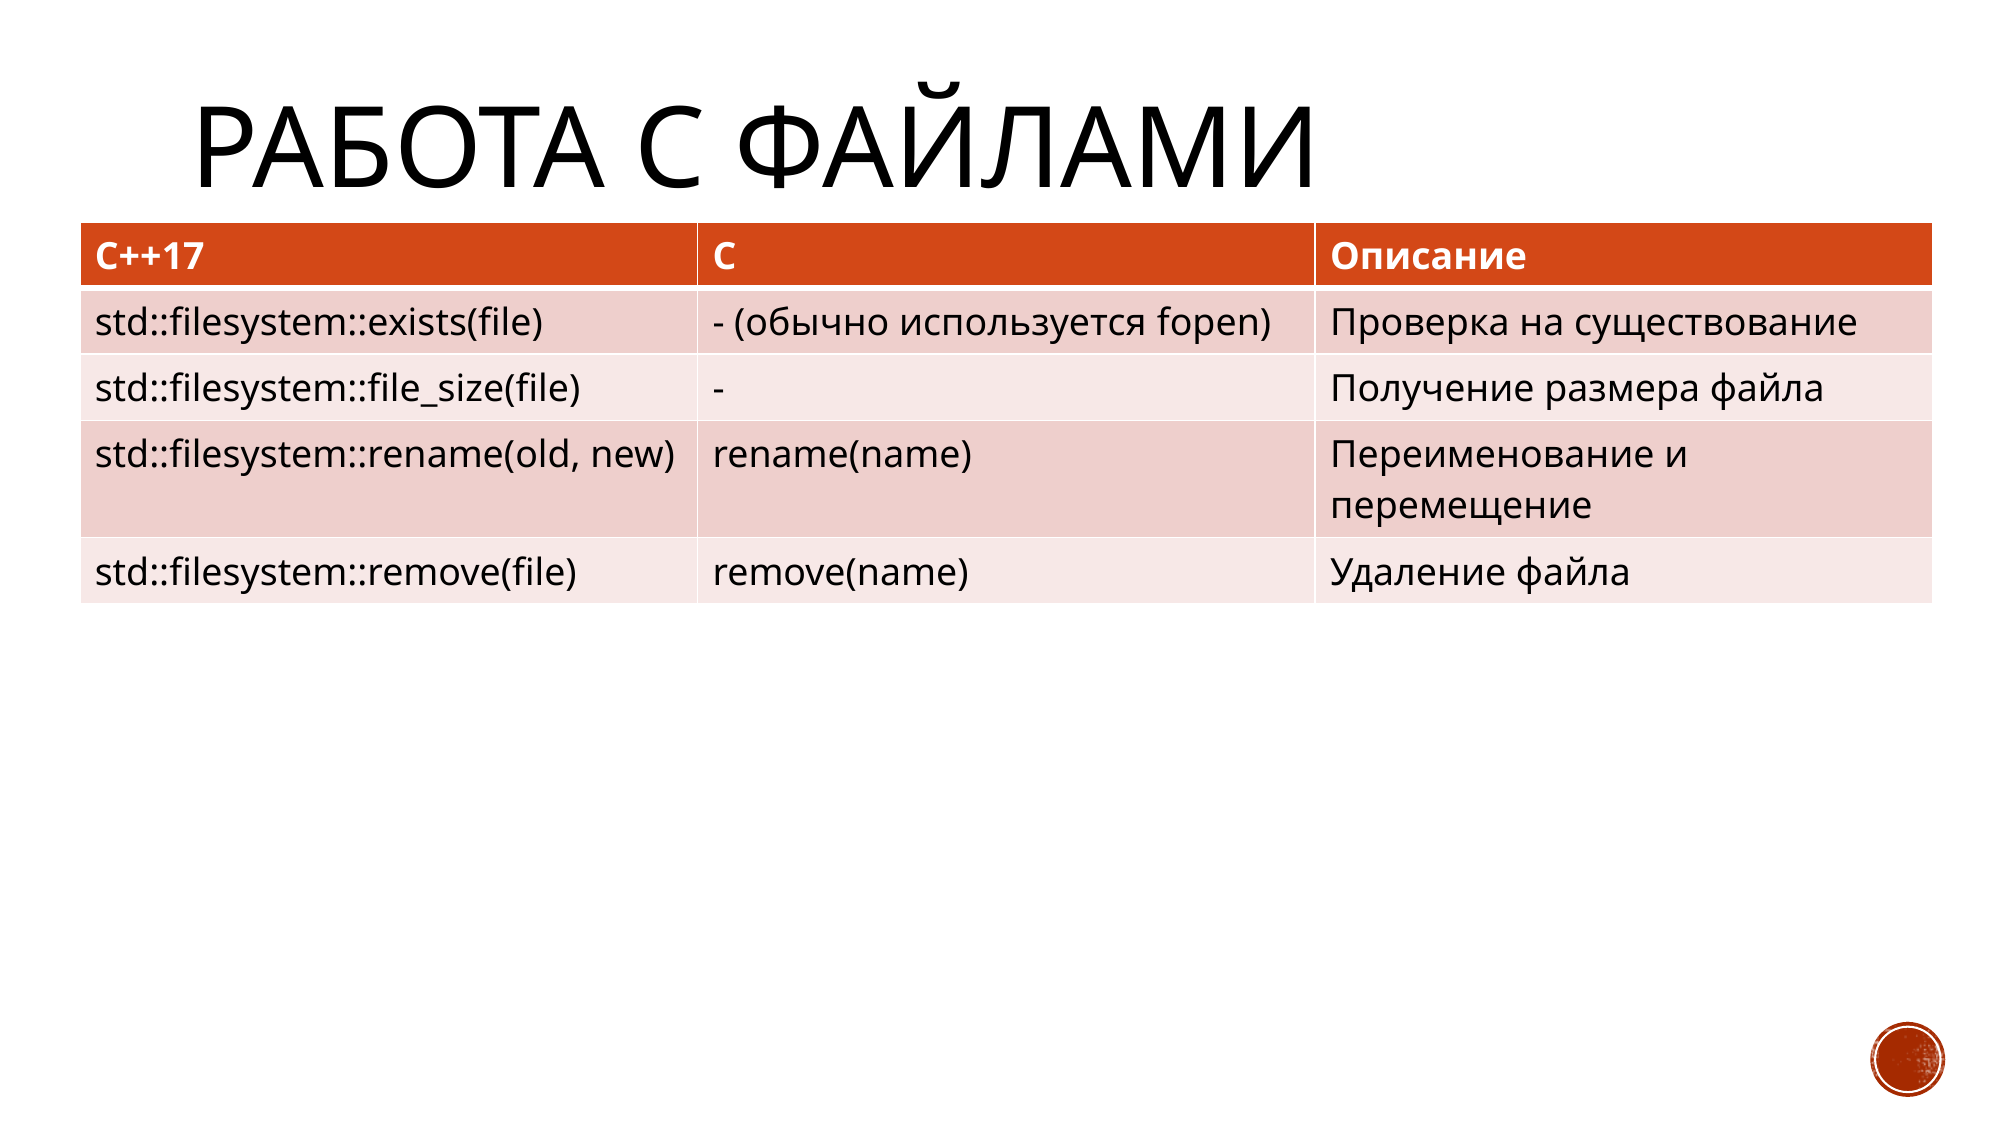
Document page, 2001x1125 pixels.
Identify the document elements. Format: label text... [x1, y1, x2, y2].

table_header C++17 [81, 223, 697, 285]
table_cell - [698, 355, 1314, 420]
table_cell Переименование и перемещение [1316, 421, 1932, 537]
title Работа с файлами [175, 79, 1826, 221]
table_cell std::filesystem::exists(file) [81, 291, 697, 353]
table_cell remove(name) [698, 538, 1314, 603]
table_cell std::filesystem::rename(old, new) [81, 421, 697, 537]
table_cell - (обычно используется fopen) [698, 291, 1314, 353]
table_cell std::filesystem::file_size(file) [81, 355, 697, 420]
table_cell std::filesystem::remove(file) [81, 538, 697, 603]
table_cell rename(name) [698, 421, 1314, 537]
table_cell Получение размера файла [1316, 355, 1932, 420]
table_header Описание [1316, 223, 1932, 285]
table_cell Удаление файла [1316, 538, 1932, 603]
table_cell Проверка на существование [1316, 291, 1932, 353]
table_header C [698, 223, 1314, 285]
